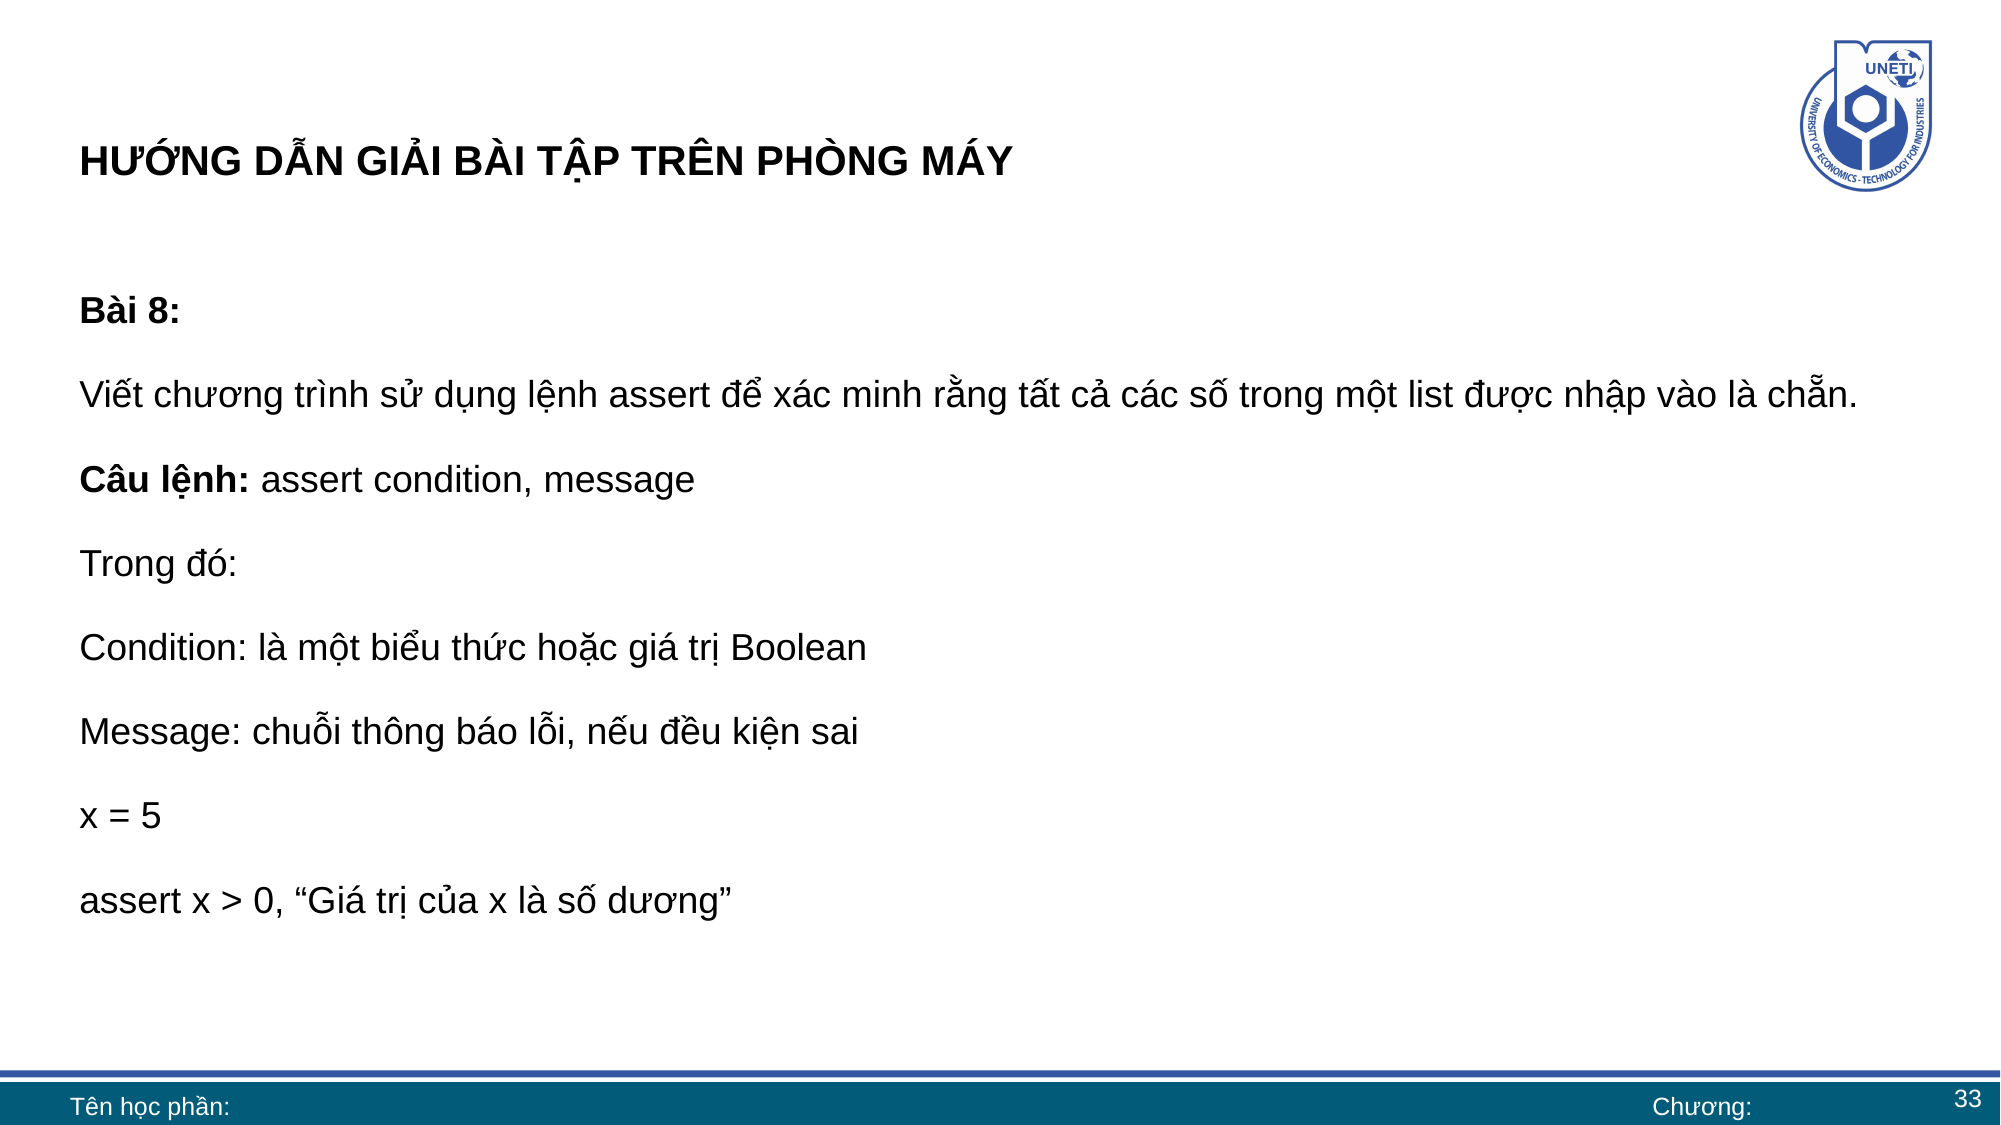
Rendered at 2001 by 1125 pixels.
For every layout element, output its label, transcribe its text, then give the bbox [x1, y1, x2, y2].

picture [1798, 37, 1936, 116]
title HƯỚNG DẪN GIẢI BÀI TẬP TRÊN PHÒNG MÁY [64, 116, 1936, 248]
text_box Chương: [1591, 1082, 1815, 1125]
text_box Tên học phần: [55, 1082, 1591, 1125]
slide_number 33 [1547, 1071, 1998, 1124]
list Bài 8: Viết chương trình sử dụng lệnh assert để xác minh rằng tất cả các số trong một list được nhập vào là chẵn. Câu lệnh: assert condition, message Trong đó: Condition: là một biểu thức hoặc giá trị Boolean Message: chuỗi thông báo lỗi, nếu đều kiện sai x = 5 assert x > 0, “Giá trị của x là số dương” [64, 269, 1936, 957]
